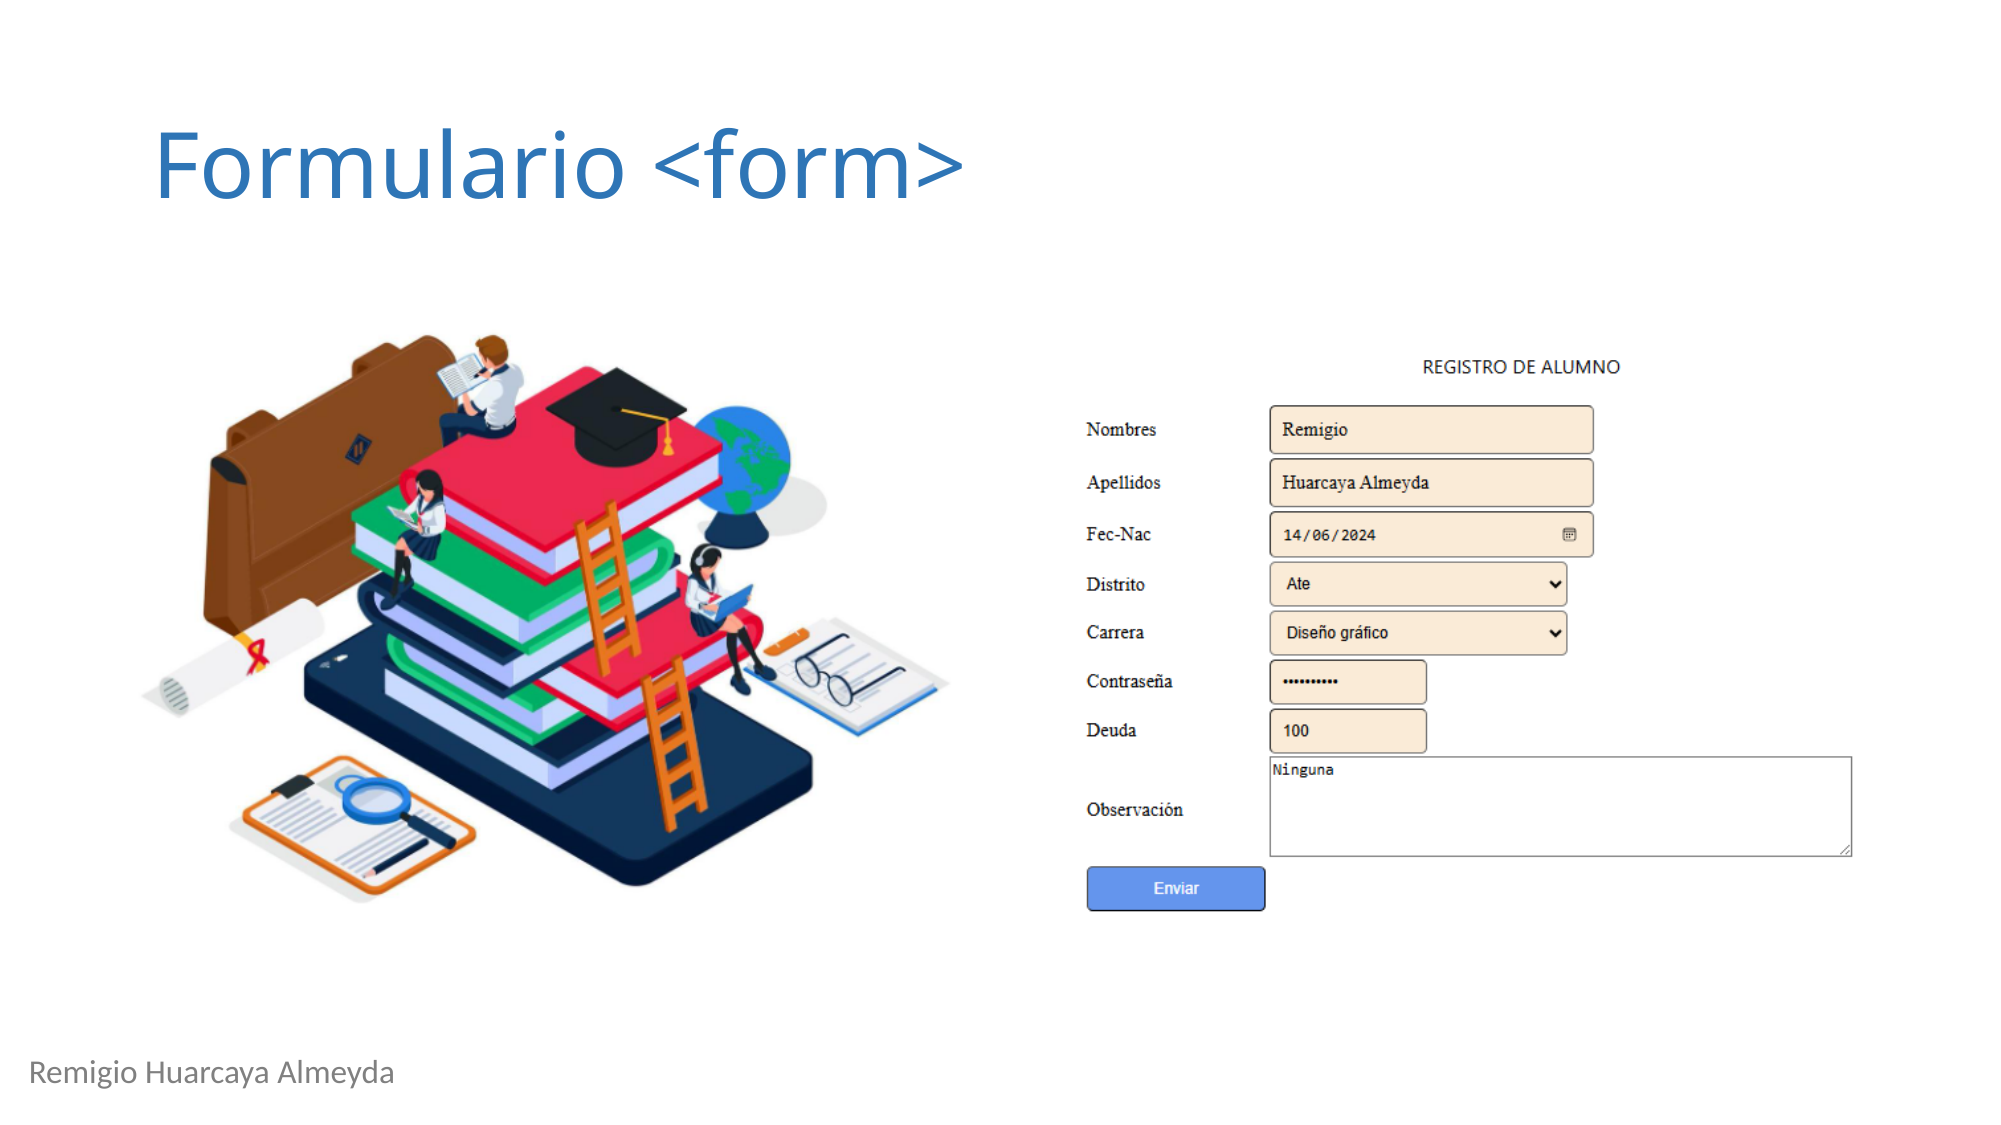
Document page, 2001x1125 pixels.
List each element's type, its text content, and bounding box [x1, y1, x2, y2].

text_box Remigio Huarcaya Almeyda [14, 1043, 1014, 1098]
picture [115, 310, 1863, 922]
title Formulario <form> [137, 59, 1863, 278]
